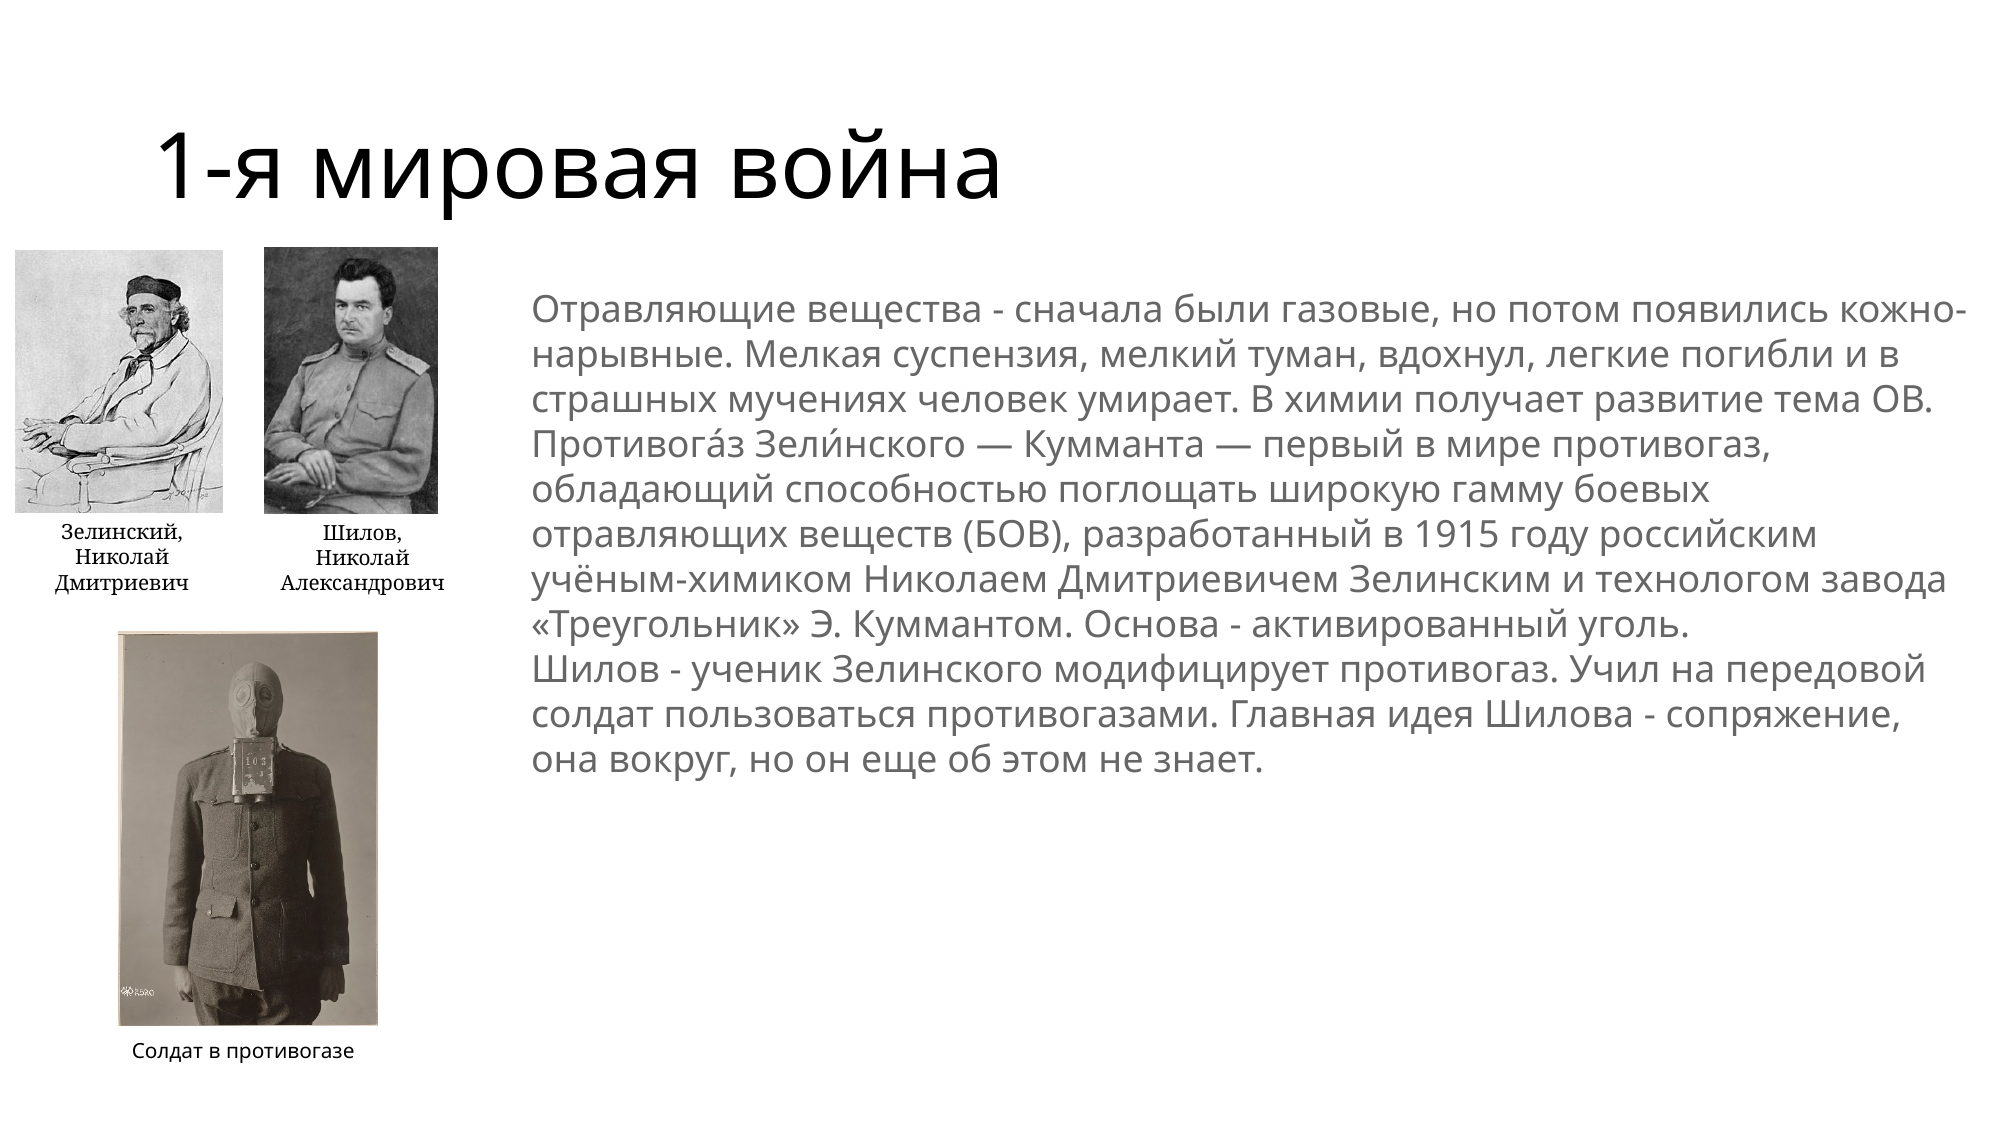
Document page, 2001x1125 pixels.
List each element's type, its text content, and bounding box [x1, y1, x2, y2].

text_box Отравляющие вещества - сначала были газовые, но потом появились кожно-нарывные. Мелкая суспензия, мелкий туман, вдохнул, легкие погибли и в страшных мучениях человек умирает. В химии получает развитие тема ОВ. Противога́з Зели́нского — Кумманта — первый в мире противогаз, обладающий способностью поглощать широкую гамму боевых отравляющих веществ (БОВ), разработанный в 1915 году российским учёным-химиком Николаем Дмитриевичем Зелинским и технологом завода «Треугольник» Э. Куммантом. Основа - активированный уголь. Шилов - ученик Зелинского модифицирует противогаз. Учил на передовой солдат пользоваться противогазами. Главная идея Шилова - сопряжение, она вокруг, но он еще об этом не знает. [516, 277, 1985, 878]
text_box Зелинский, Николай Дмитриевич [17, 511, 227, 602]
picture [14, 250, 223, 513]
picture [118, 631, 378, 1026]
picture [264, 247, 438, 514]
title 1-я мировая война [137, 59, 1864, 278]
text_box Шилов, Николай Александрович [265, 511, 460, 602]
text_box Солдат в противогазе [117, 1029, 370, 1071]
